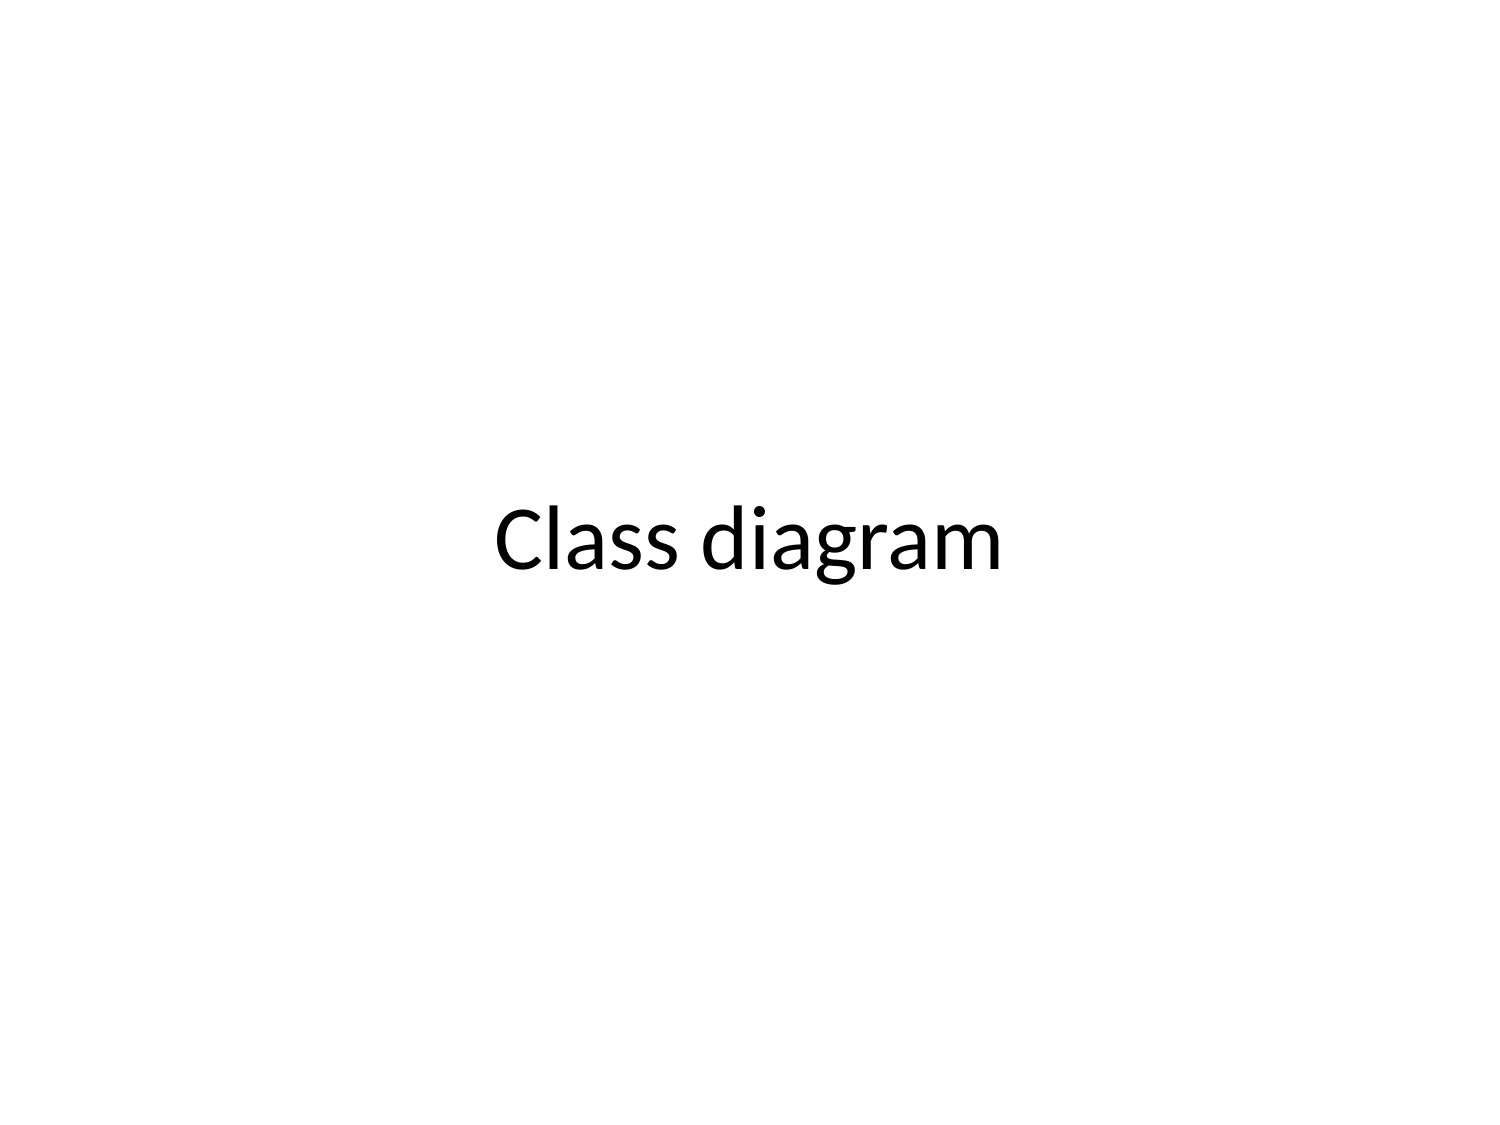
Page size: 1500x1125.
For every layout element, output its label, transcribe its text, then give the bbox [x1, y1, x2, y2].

title Class diagram [112, 412, 1388, 654]
